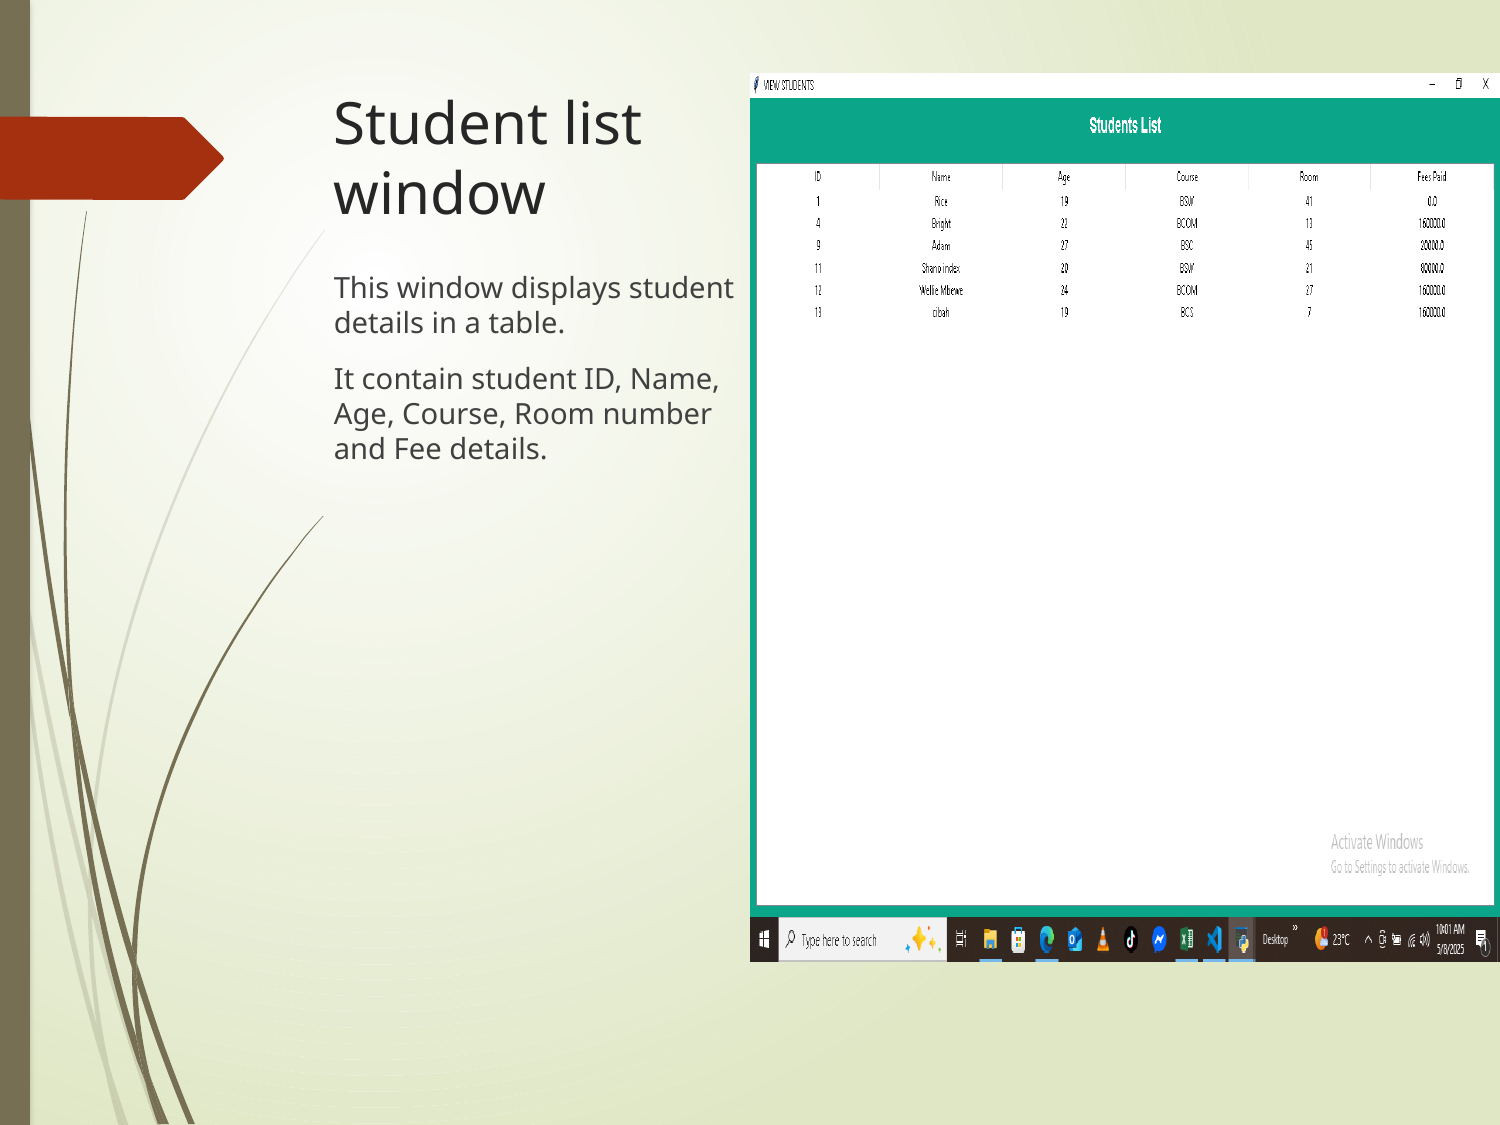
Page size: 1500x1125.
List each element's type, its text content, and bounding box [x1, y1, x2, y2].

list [749, 72, 1500, 962]
title Student list window [318, 73, 749, 234]
list This window displays student details in a table. It contain student ID, Name, Age, Course, Room number and Fee details. [318, 262, 744, 962]
